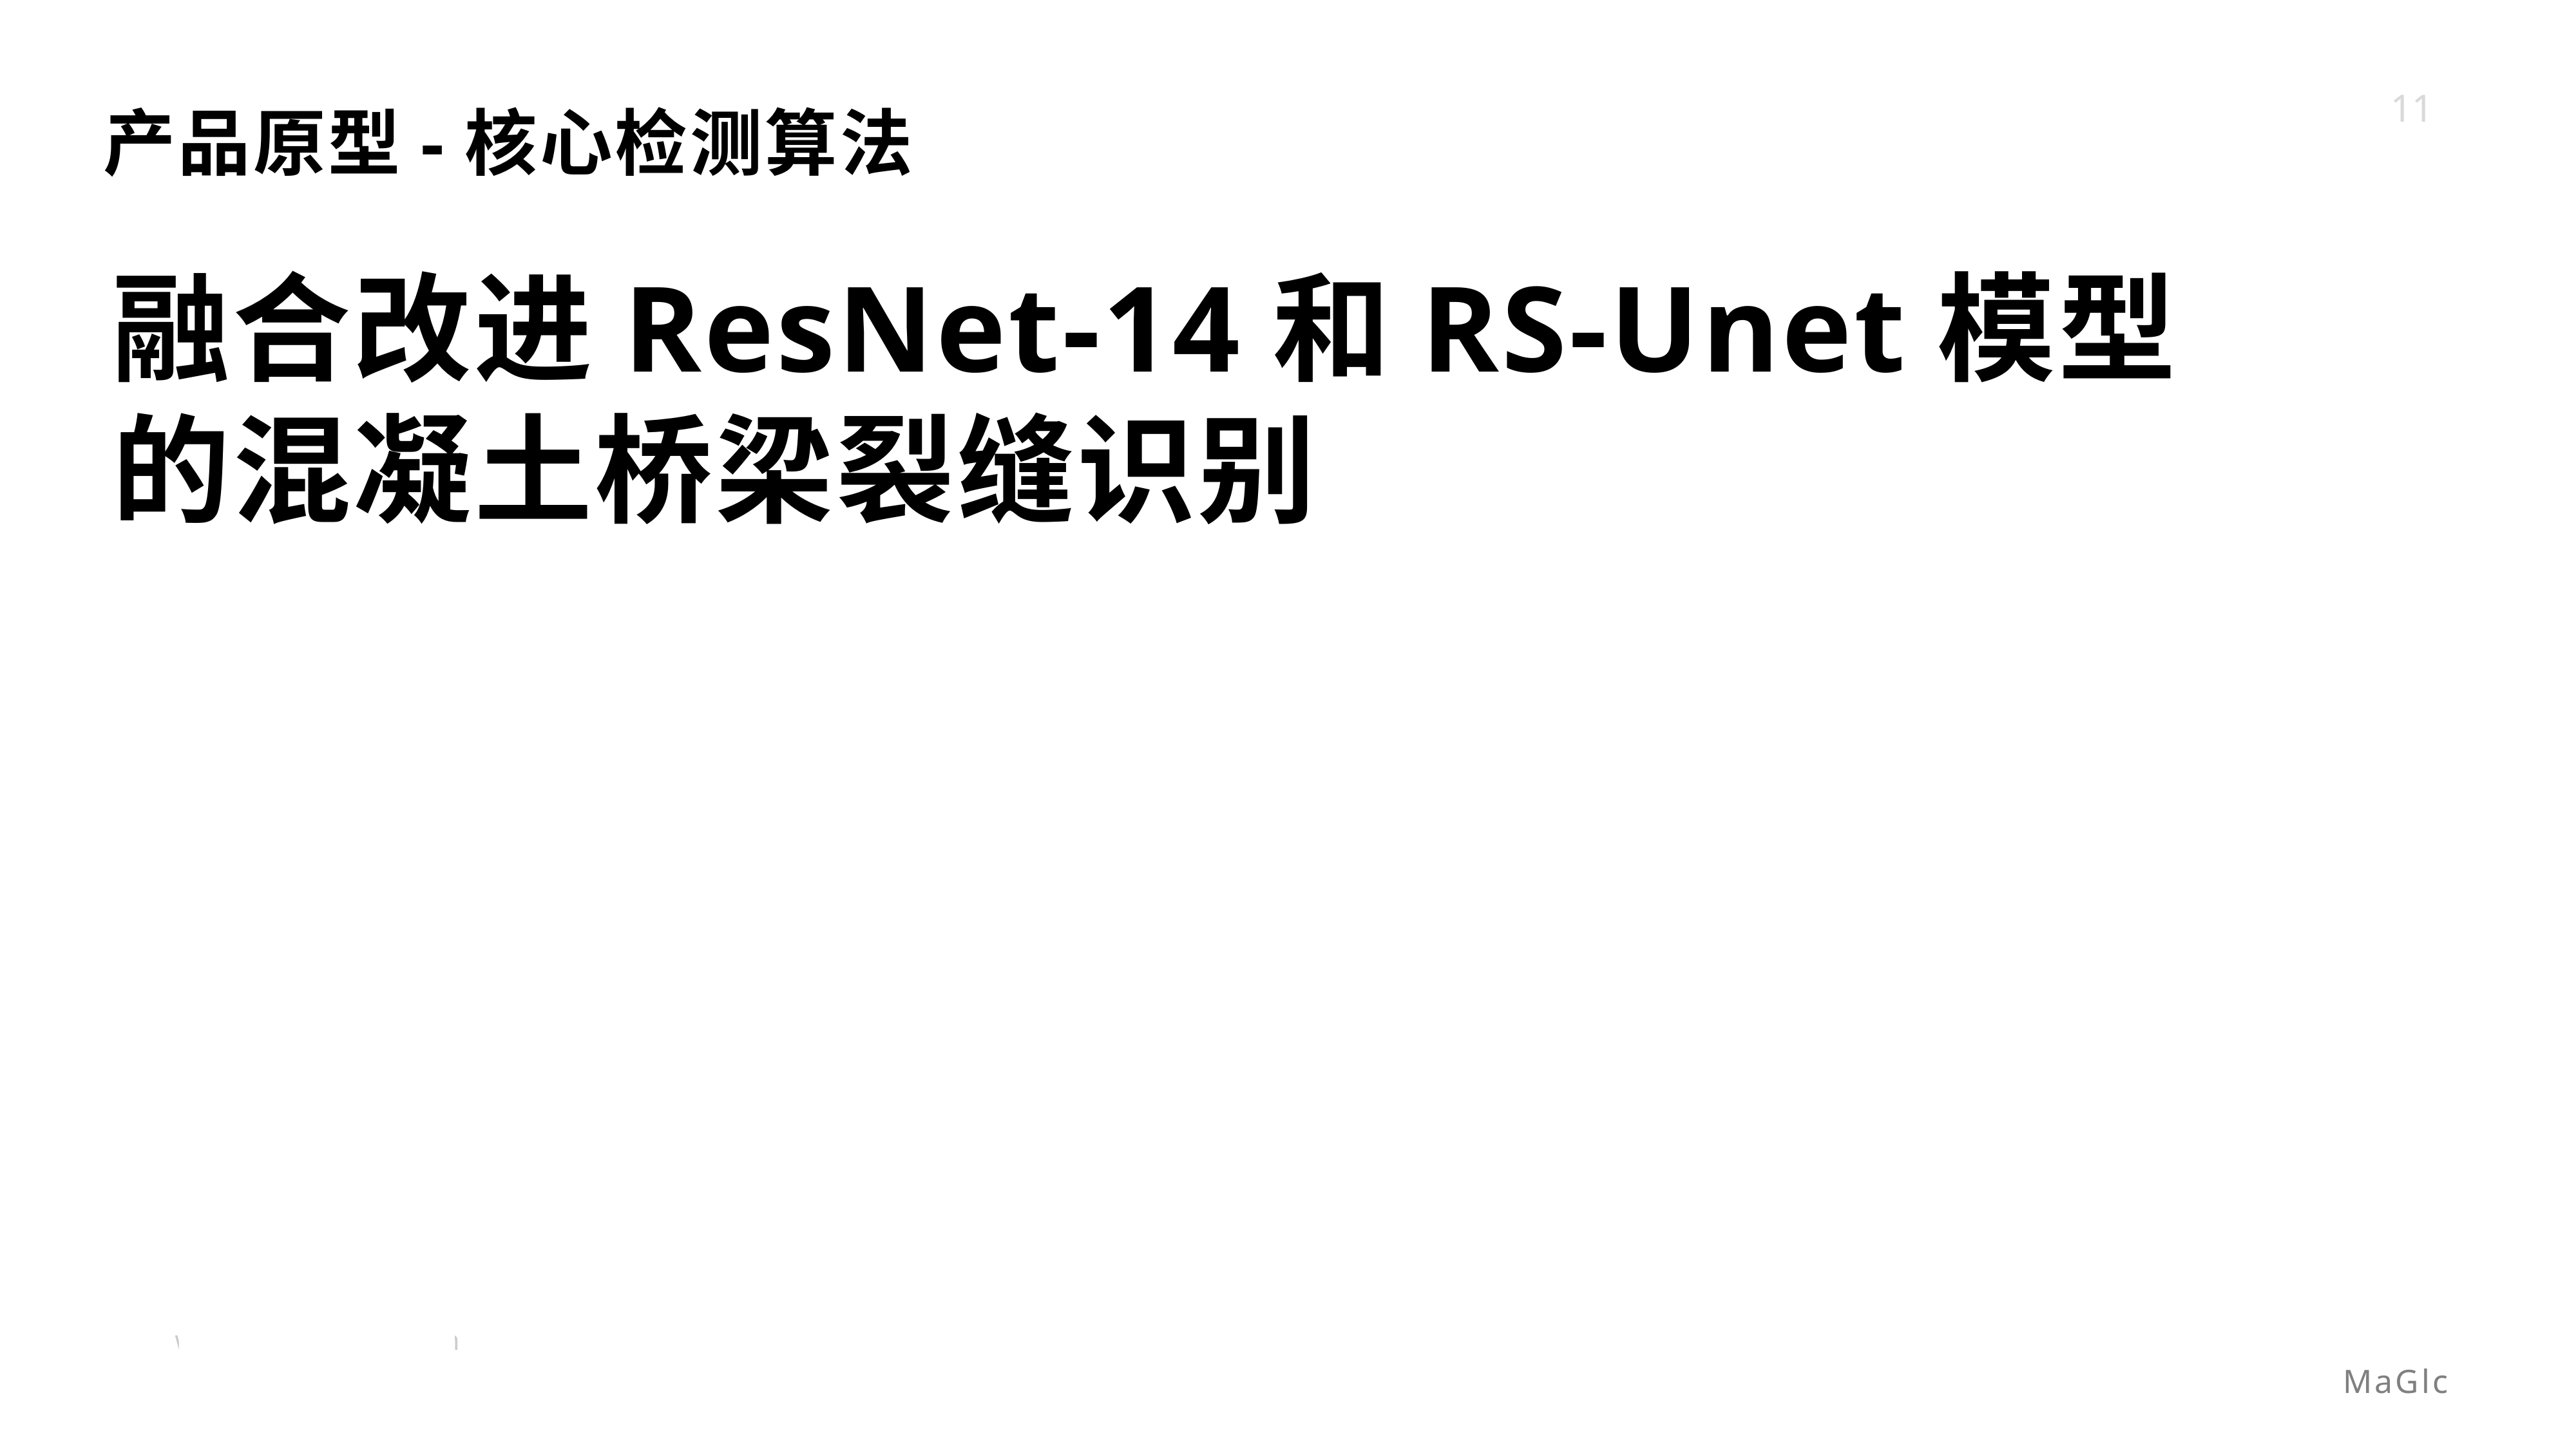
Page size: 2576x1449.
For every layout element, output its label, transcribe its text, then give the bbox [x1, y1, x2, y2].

text_box 产品原型-核心检测算法 [93, 84, 923, 189]
text_box MaGlc [2333, 1318, 2458, 1405]
text_box 融合改进ResNet-14和RS-Unet模型的混凝土桥梁裂缝识别 [102, 249, 2196, 542]
